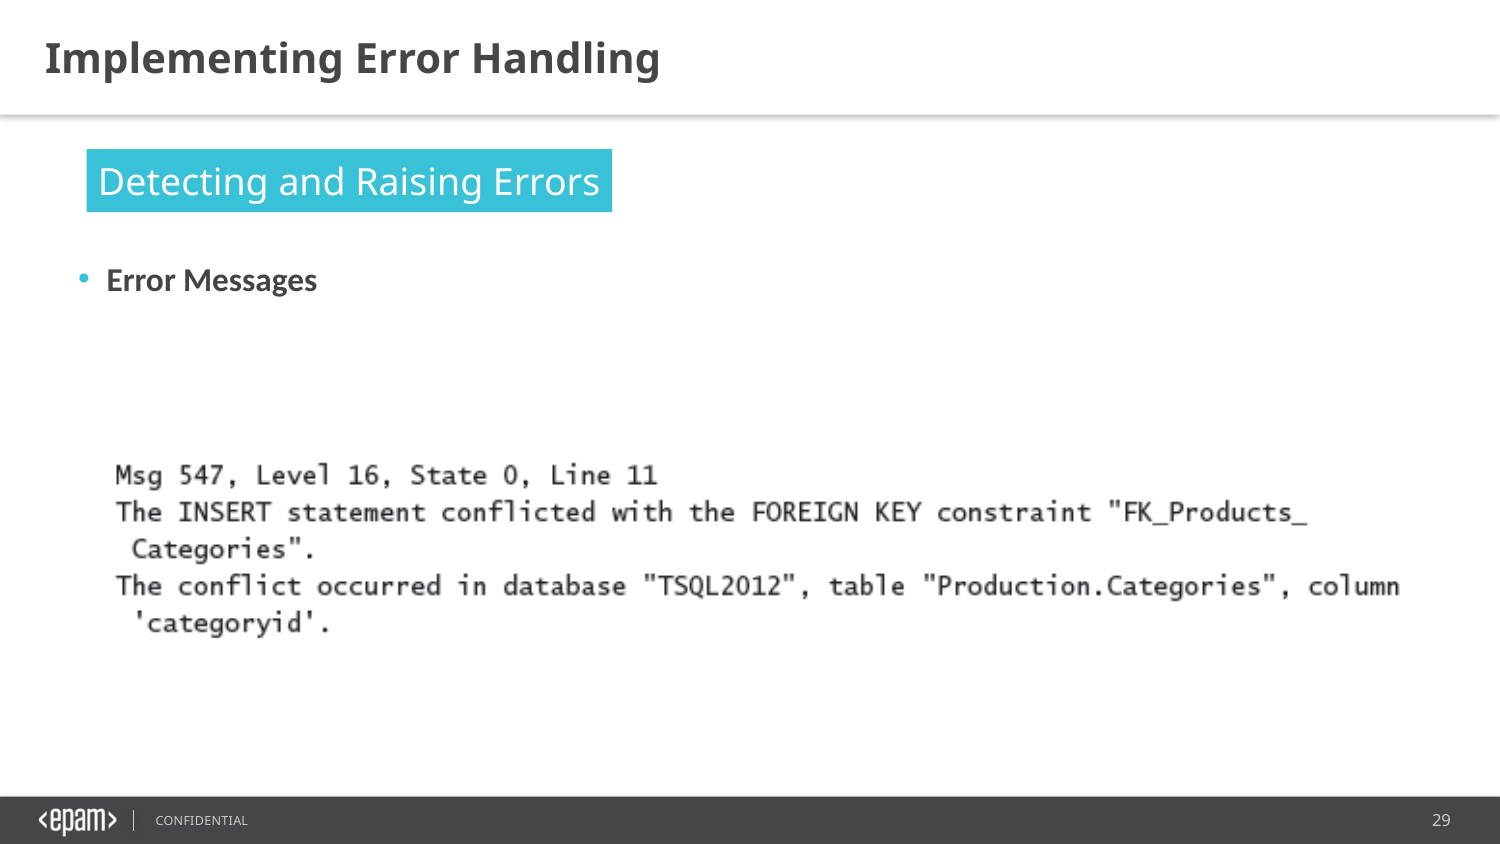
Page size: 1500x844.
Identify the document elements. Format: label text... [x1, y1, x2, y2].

text_box Error Messages [63, 246, 737, 786]
picture [92, 446, 1423, 648]
picture [38, 808, 117, 837]
list Implementing Error Handling [0, 0, 1500, 115]
text_box Detecting and Raising Errors [86, 149, 613, 213]
